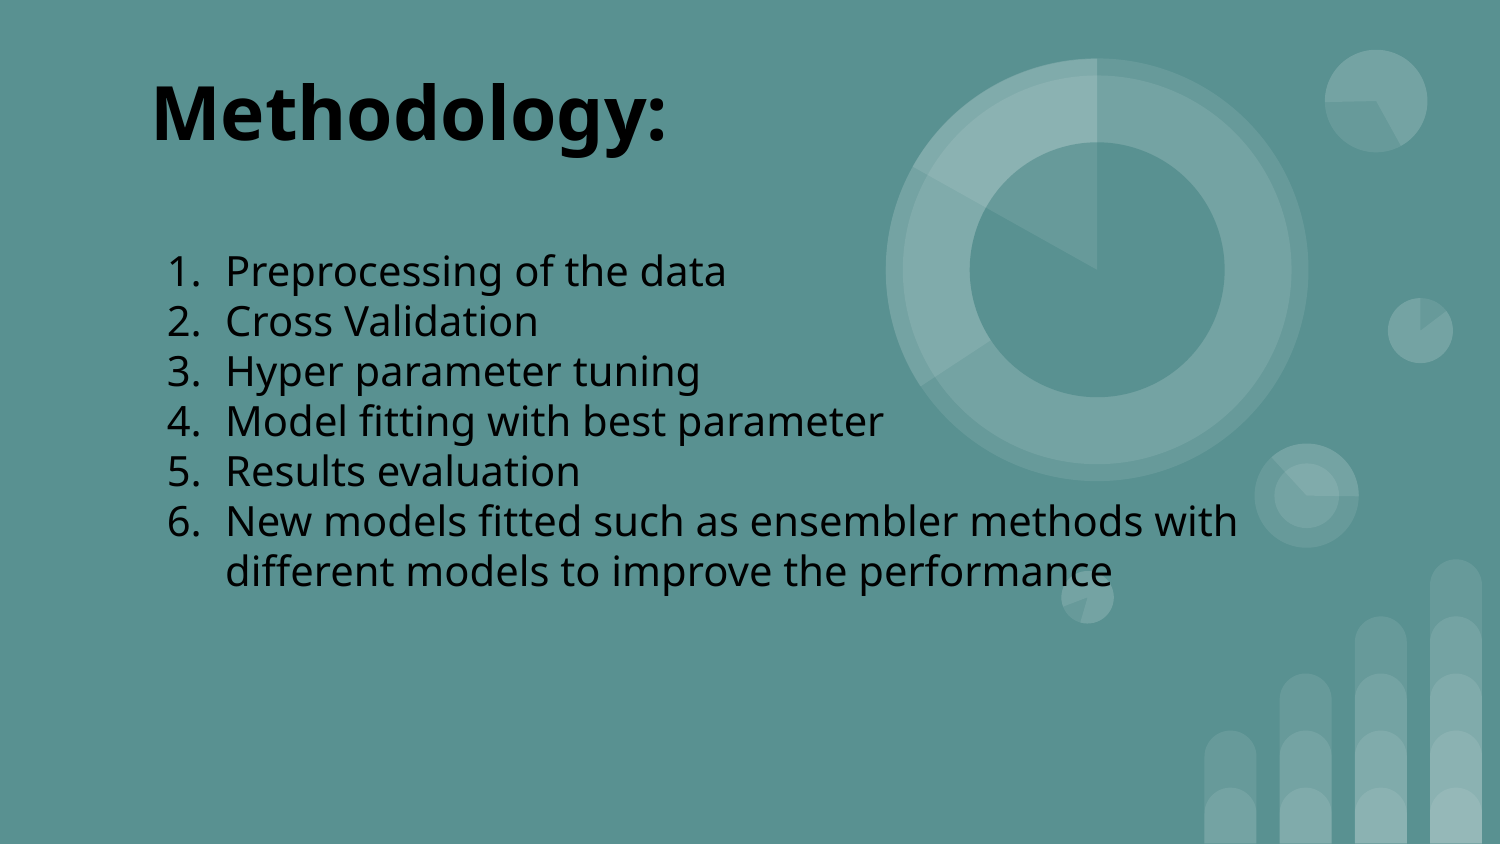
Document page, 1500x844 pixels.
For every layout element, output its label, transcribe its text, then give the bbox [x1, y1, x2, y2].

title Methodology: Preprocessing of the data Cross Validation Hyper parameter tuning Model fitting with best parameter Results evaluation New models fitted such as ensembler methods with different models to improve the performance [135, 94, 1273, 746]
